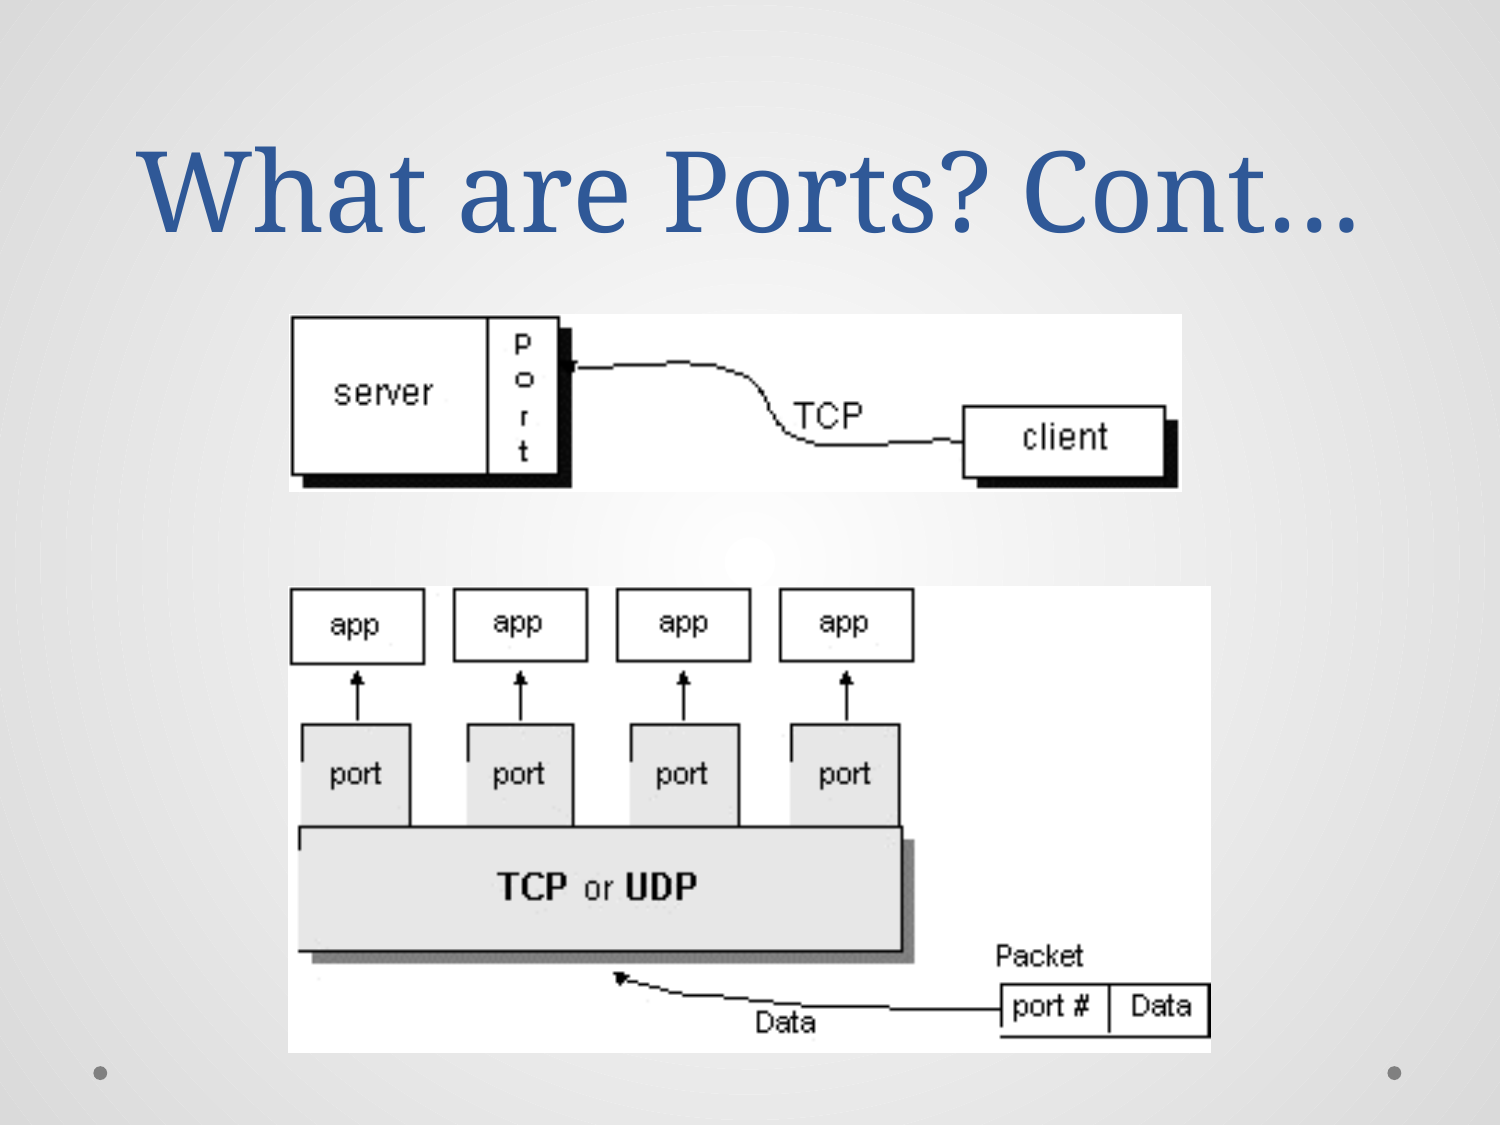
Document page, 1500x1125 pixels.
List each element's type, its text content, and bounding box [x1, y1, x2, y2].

picture [287, 585, 1211, 1054]
picture [288, 314, 1182, 492]
title What are Ports? Cont… [75, 0, 1425, 263]
